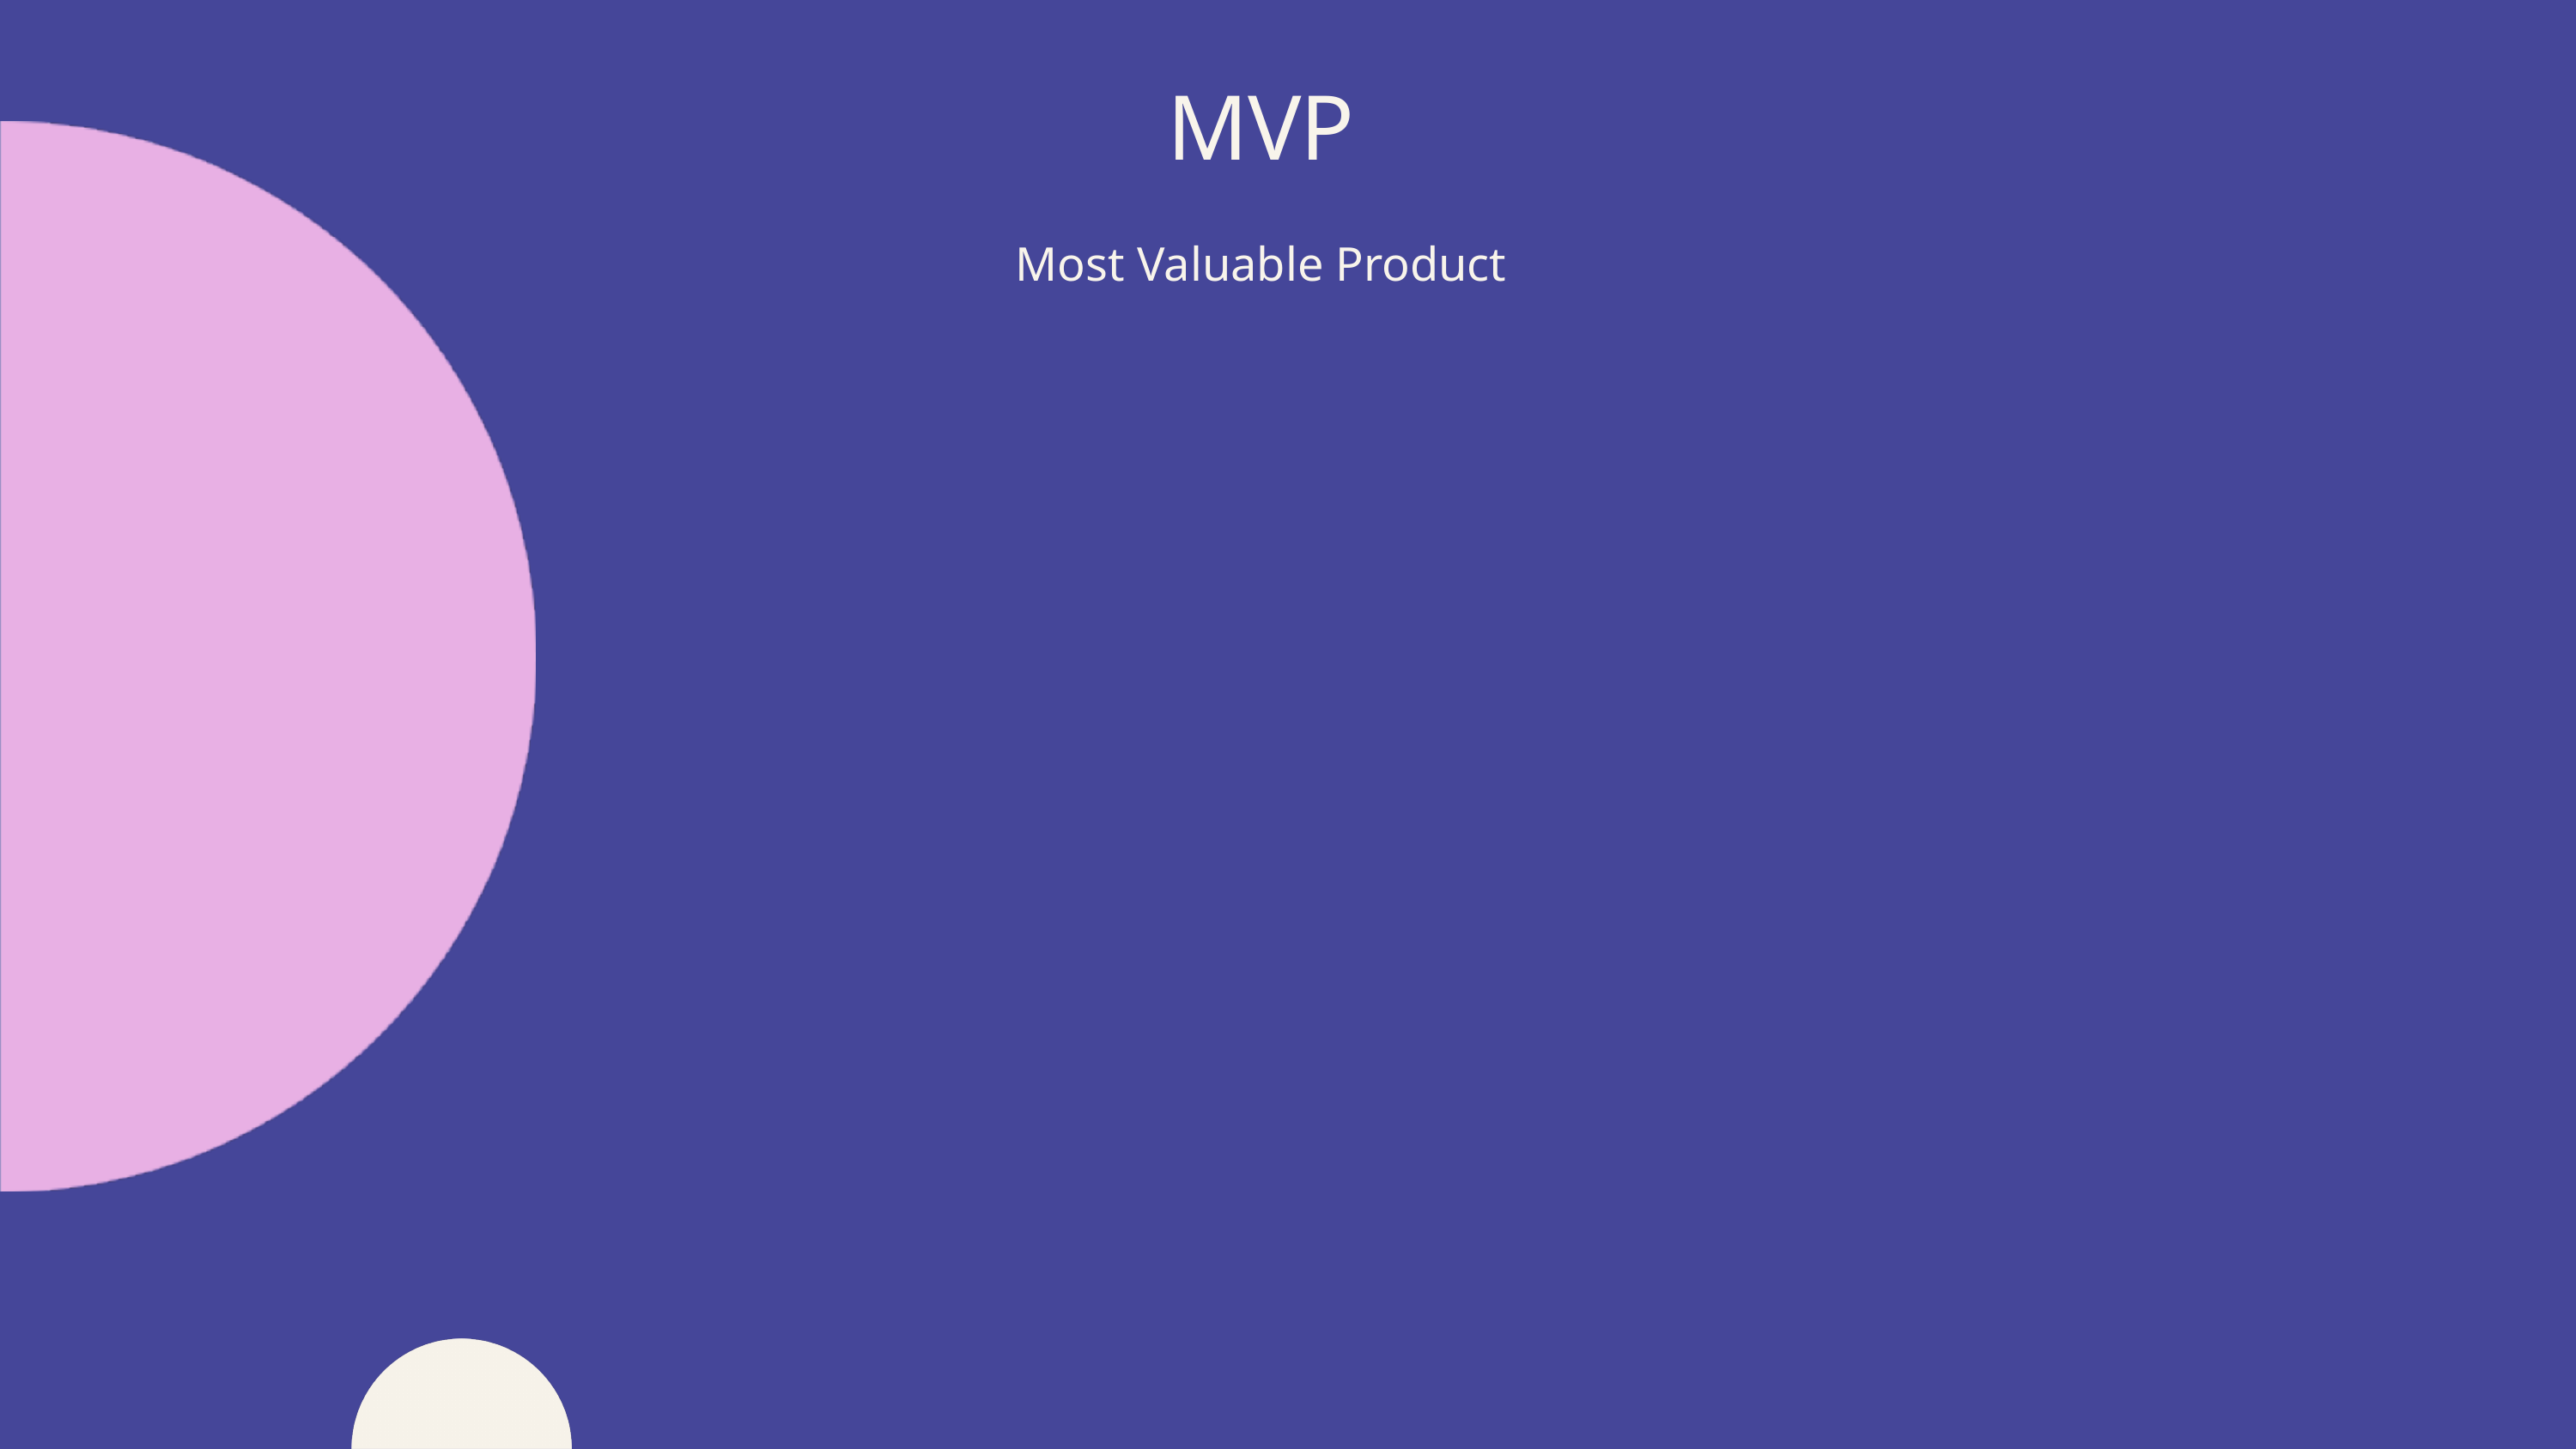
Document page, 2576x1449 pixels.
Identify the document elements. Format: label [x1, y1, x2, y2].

text_box [839, 67, 1684, 287]
picture [0, 122, 804, 1191]
picture [351, 1338, 572, 1449]
